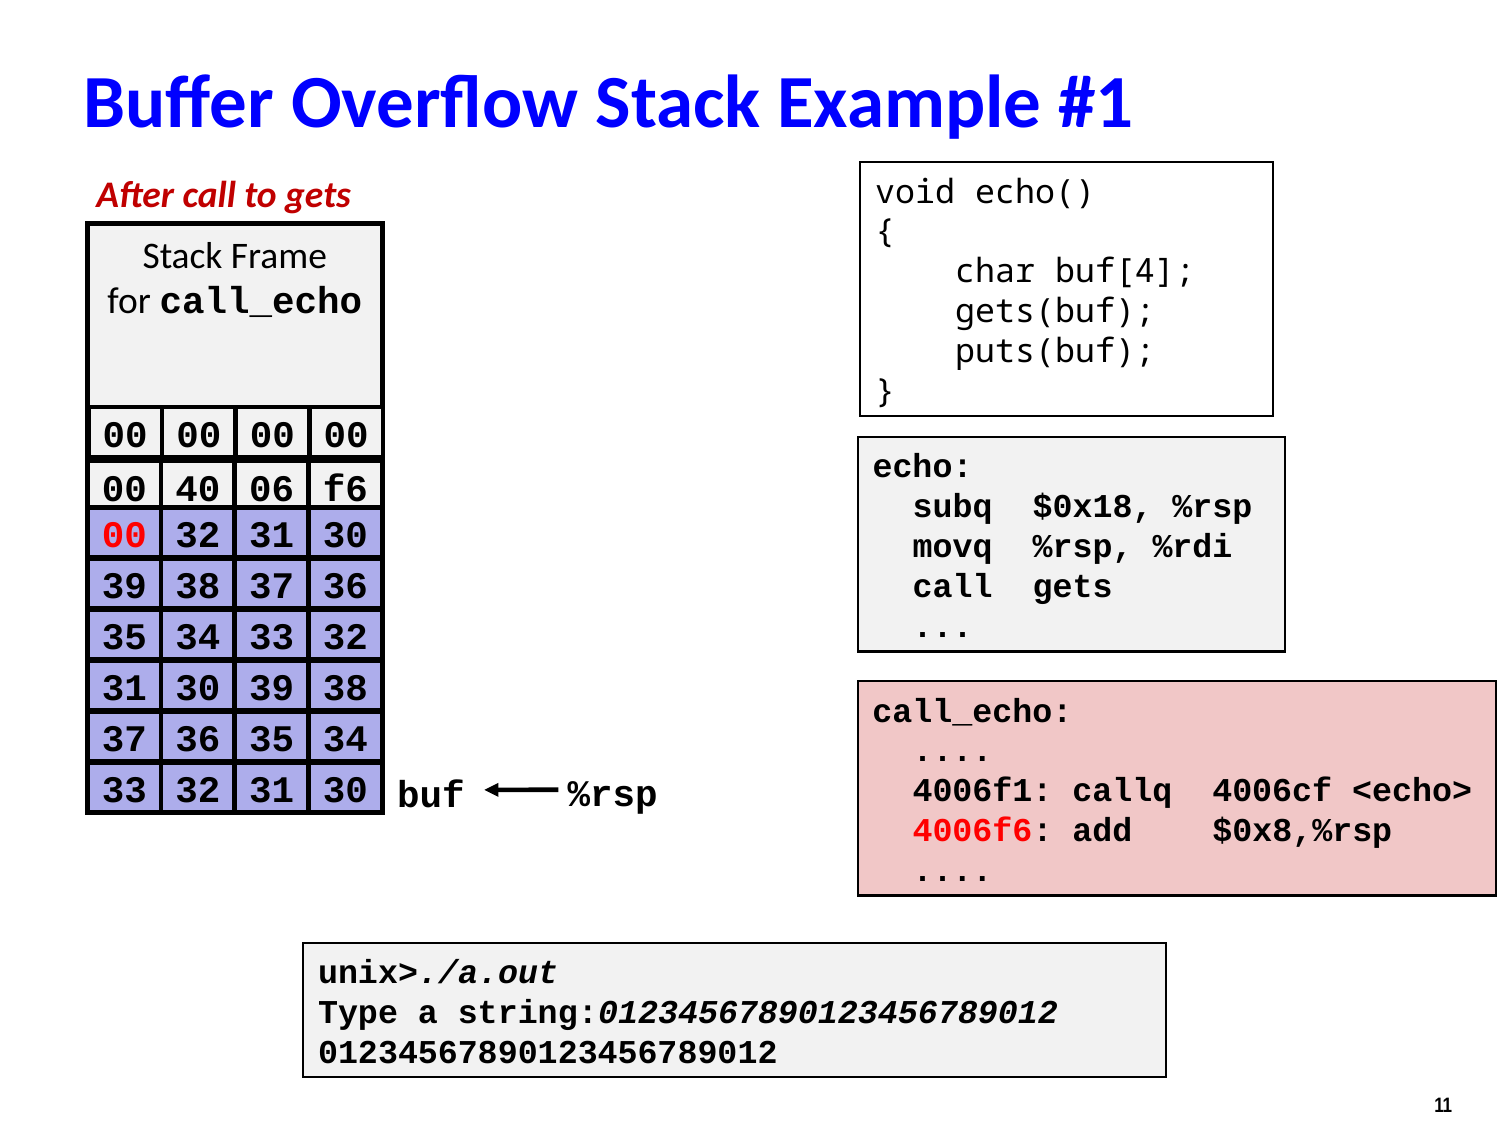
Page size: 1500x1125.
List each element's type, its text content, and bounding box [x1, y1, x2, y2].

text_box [87, 616, 383, 660]
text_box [87, 717, 383, 762]
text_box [87, 769, 383, 813]
title Buffer Overflow Stack Example #1 [68, 49, 1255, 145]
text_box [87, 667, 383, 711]
text_box [484, 783, 559, 797]
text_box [87, 406, 384, 458]
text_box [87, 506, 383, 558]
text_box call_echo: .... 4006f1: callq 4006cf <echo> 4006f6: add $0x8,%rsp .... [857, 681, 1497, 896]
text_box void echo() { char buf[4]; gets(buf); puts(buf); } [860, 162, 1273, 417]
text_box Stack Frame for call_echo [87, 223, 383, 405]
text_box buf [382, 762, 480, 823]
text_box unix>./a.out Type a string:01234567890123456789012 01234567890123456789012 [303, 942, 1166, 1078]
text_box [87, 564, 383, 609]
text_box echo: subq $0x18, %rsp movq %rsp, %rdi call gets ... [857, 437, 1285, 652]
text_box %rsp [552, 761, 673, 822]
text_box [87, 464, 383, 506]
text_box After call to gets [81, 162, 367, 223]
